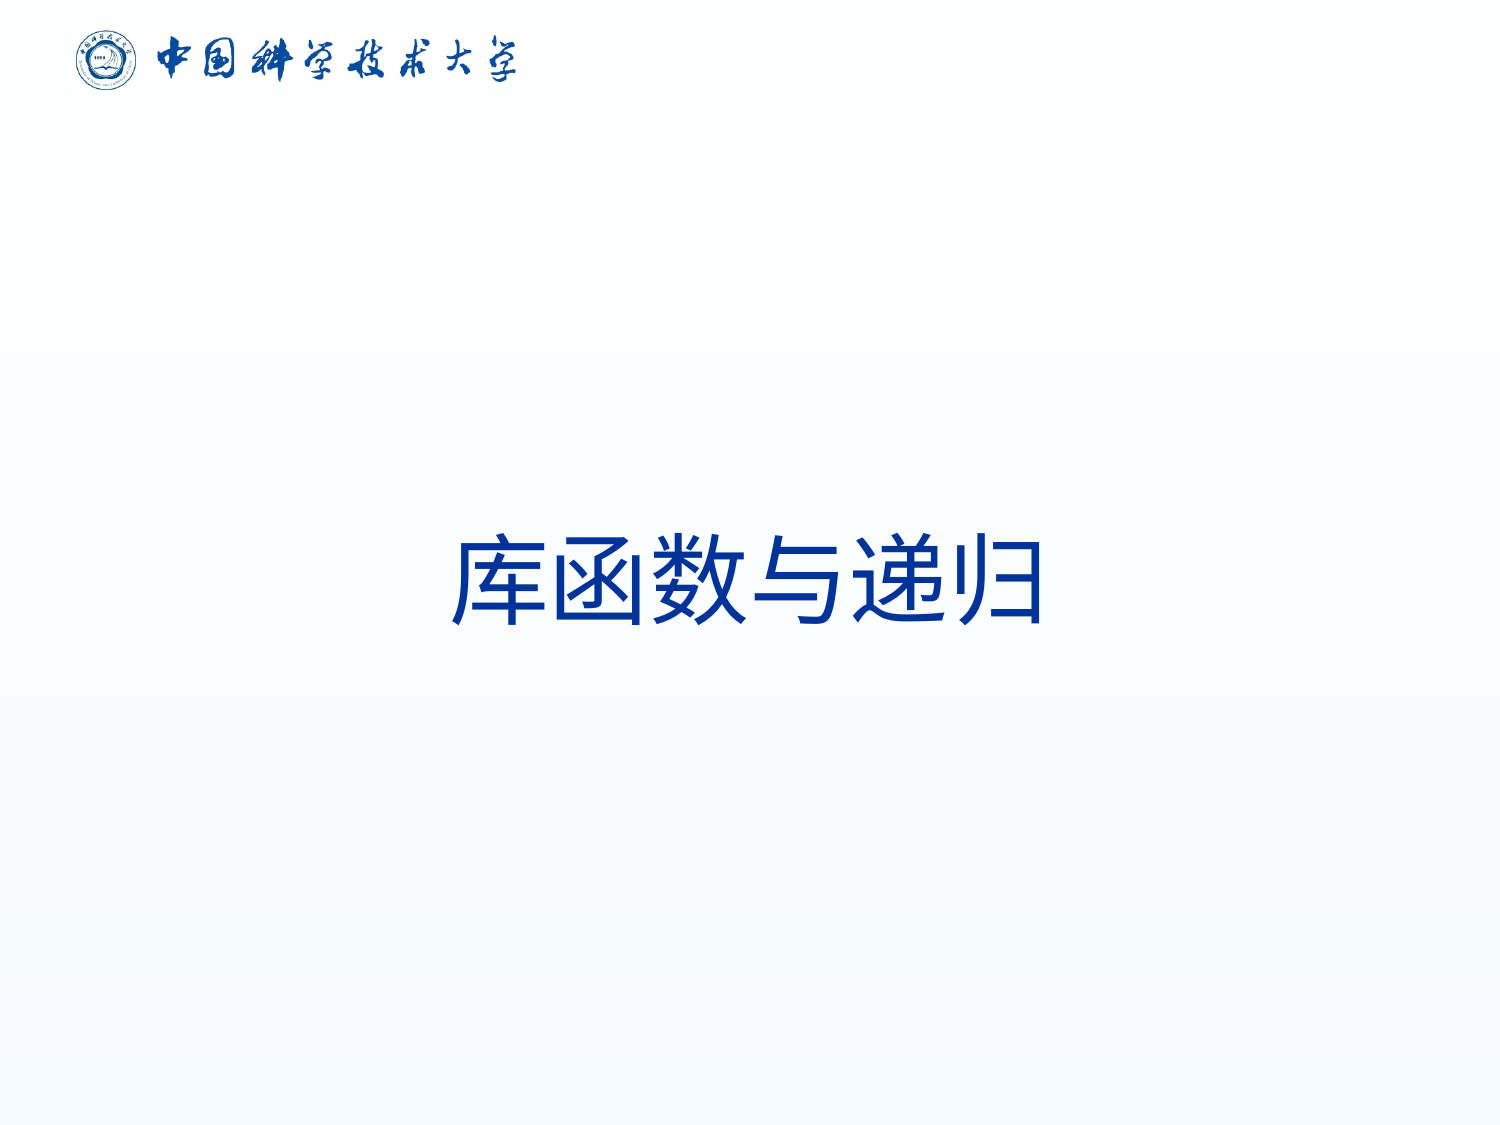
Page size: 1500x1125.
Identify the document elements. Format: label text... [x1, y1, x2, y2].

picture [147, 26, 524, 84]
title 库函数与递归 [102, 280, 1397, 646]
picture [74, 27, 136, 90]
